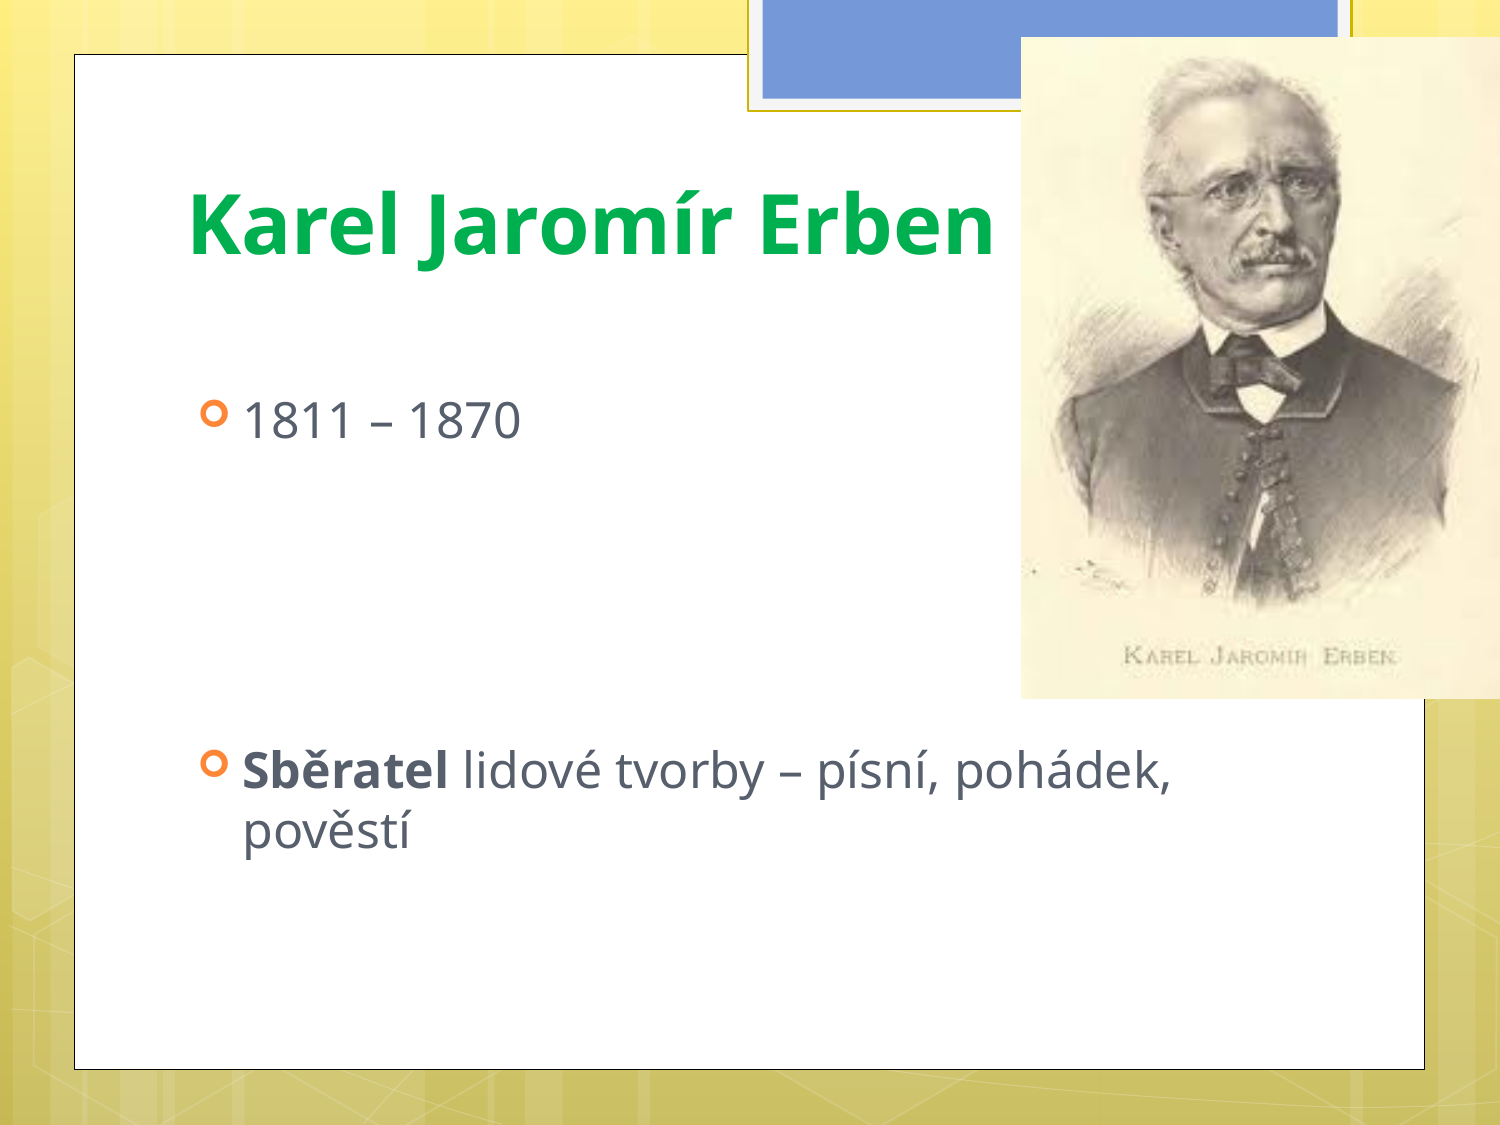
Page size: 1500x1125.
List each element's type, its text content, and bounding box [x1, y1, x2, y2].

list 1811 – 1870 Sběratel lidové tvorby – písní, pohádek, pověstí [171, 381, 1283, 957]
picture [1021, 37, 1500, 700]
title Karel Jaromír Erben [171, 137, 1015, 279]
